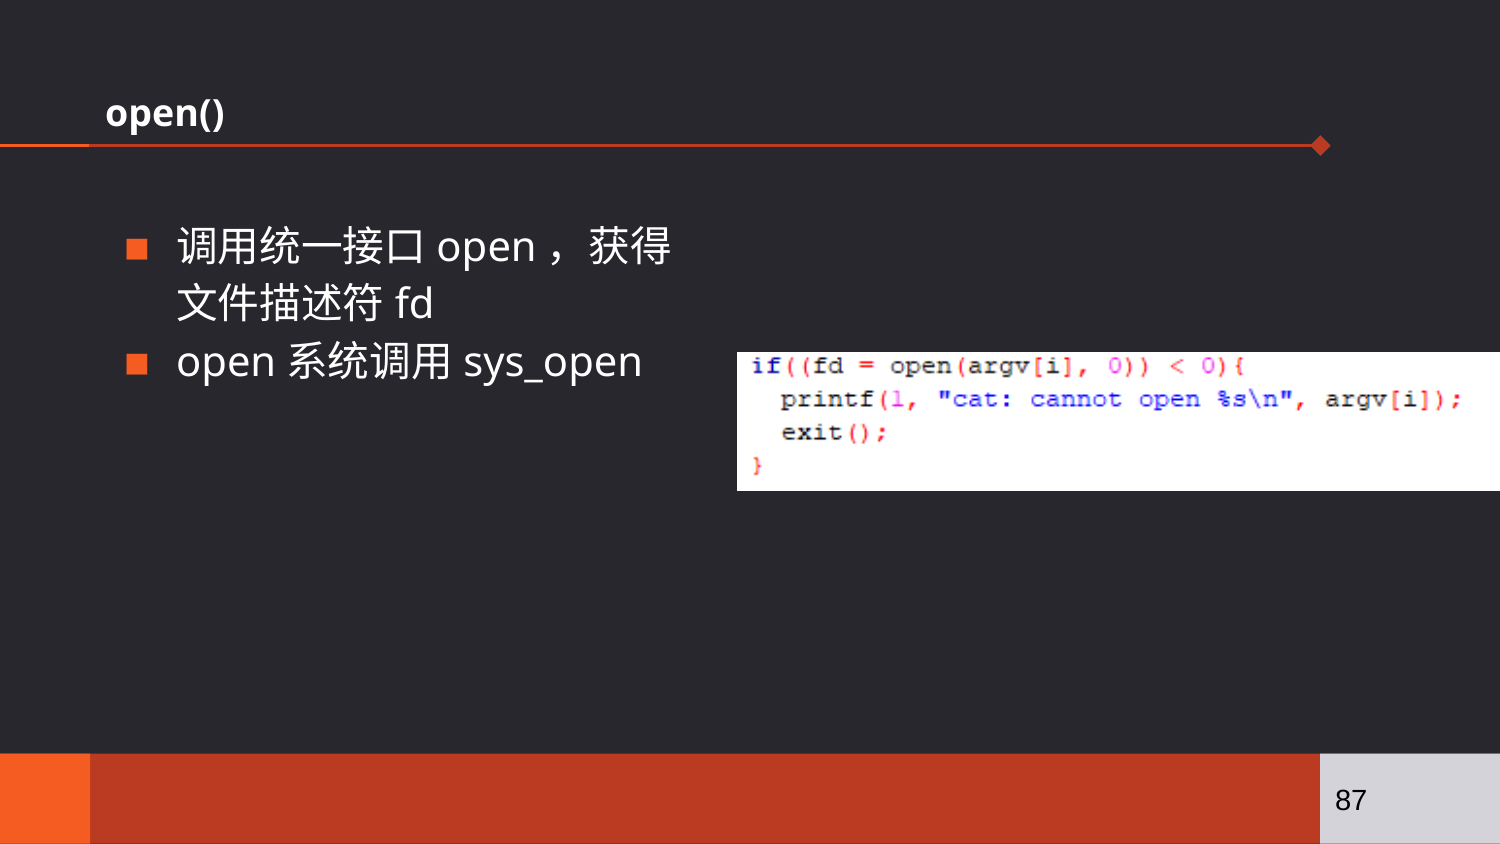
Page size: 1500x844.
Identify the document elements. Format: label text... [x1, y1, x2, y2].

picture [737, 352, 1500, 491]
title open() [90, 59, 1320, 150]
list 调用统一接口open，获得文件描述符fd open系统调用sys_open [90, 196, 688, 707]
slide_number 87 [1320, 753, 1500, 844]
